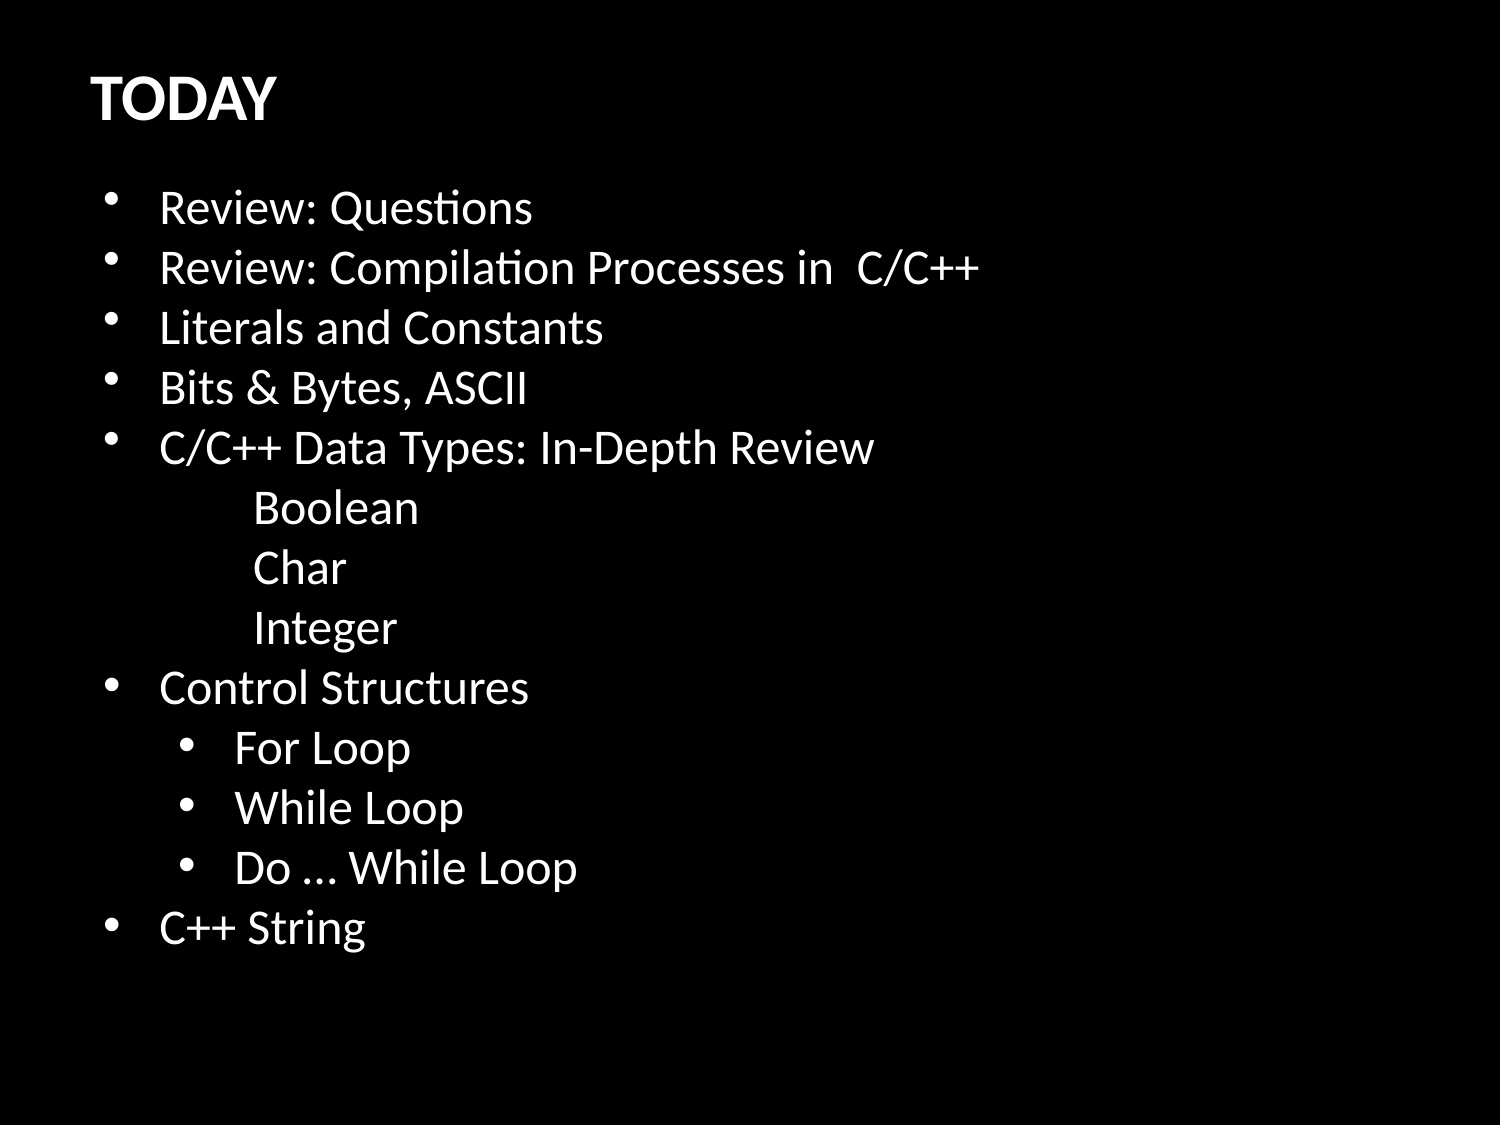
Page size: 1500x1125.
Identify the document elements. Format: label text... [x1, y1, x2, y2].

text_box Review: Questions Review: Compilation Processes in C/C++ Literals and Constants Bits & Bytes, ASCII C/C++ Data Types: In-Depth Review Boolean Char Integer Control Structures For Loop While Loop Do … While Loop C++ String [88, 166, 1419, 962]
text_box TODAY [75, 46, 292, 142]
